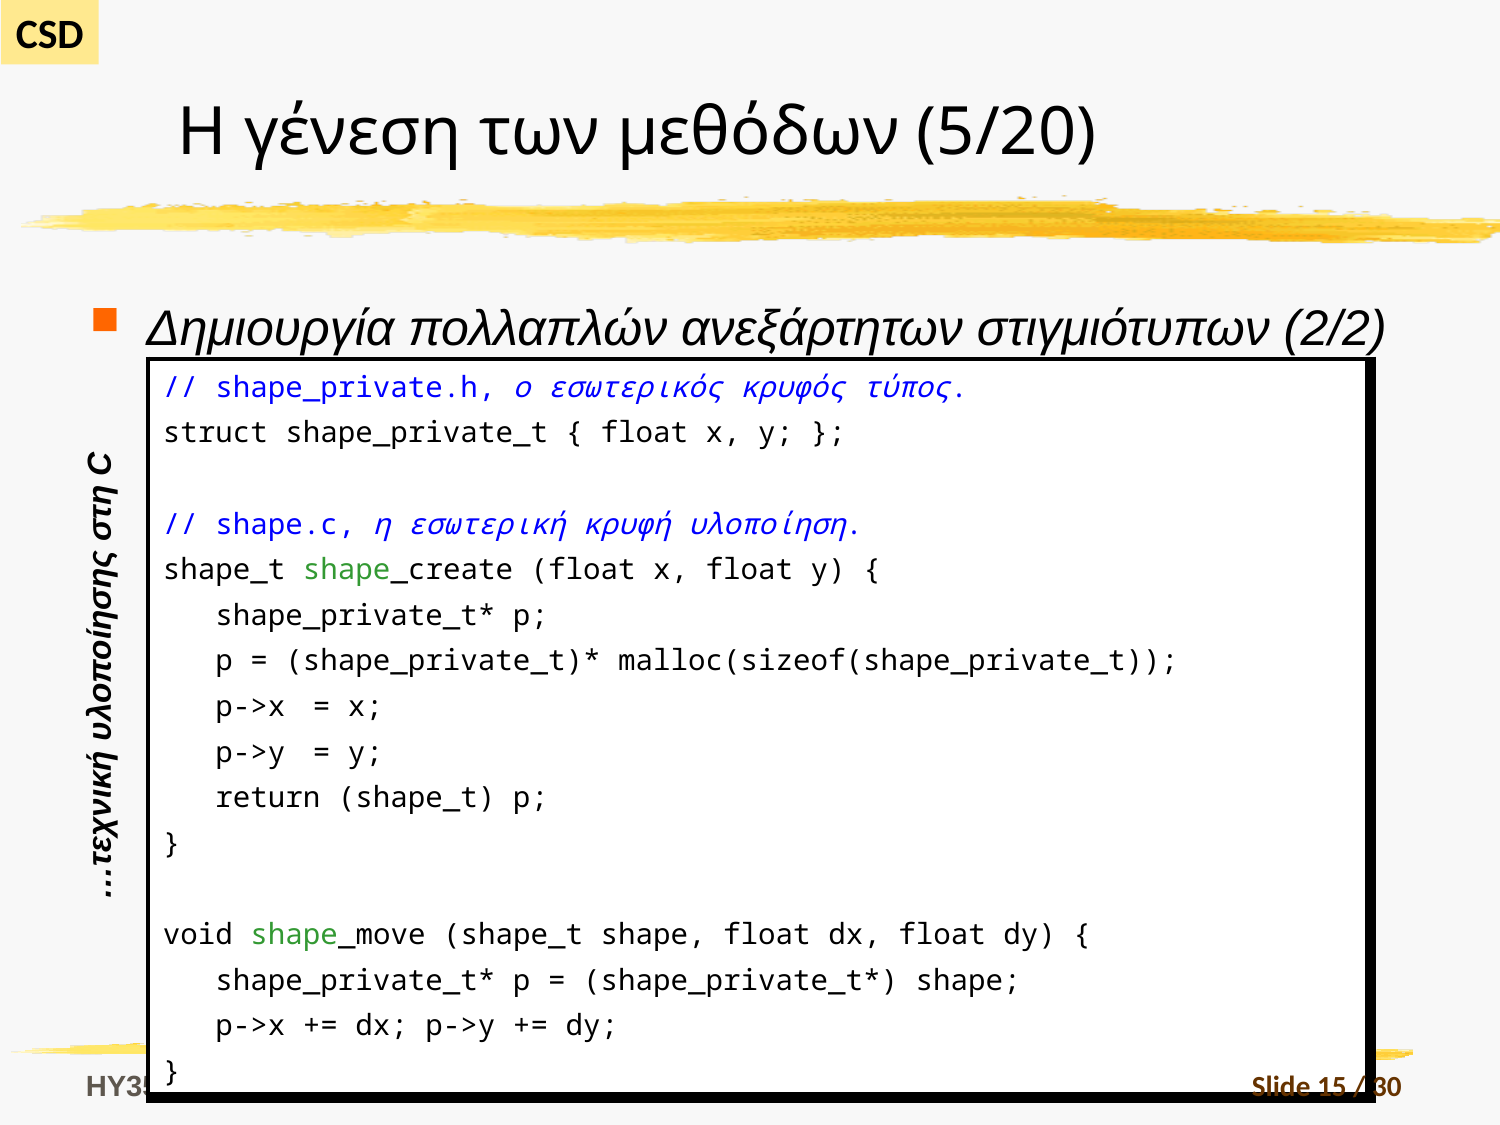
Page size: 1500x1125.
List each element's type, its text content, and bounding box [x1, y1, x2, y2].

text_box …τεχνική υλοποίησης στη C [69, 437, 125, 915]
footer Α. Σαββίδης [549, 1103, 1025, 1110]
slide_number Slide 15 / 30 [1104, 1034, 1417, 1110]
picture [11, 1037, 70, 1064]
picture [21, 190, 1500, 254]
slide_number HY352 [70, 1034, 400, 1110]
table_header // shape_private.h, ο εσωτερικός κρυφός τύπος. struct shape_private_t { float x, y; }; // shape.c, η εσωτερική κρυφή υλοποίηση. shape_t shape_create (float x, float y) { shape_private_t* p; p = (shape_private_t)* malloc(sizeof(shape_private_t)); p->x = x; p->y = y; return (shape_t) p; } void shape_move (shape_t shape, float dx, float dy) { shape_private_t* p = (shape_private_t*) shape; p->x += dx; p->y += dy; } [150, 361, 1365, 1092]
list Δημιουργία πολλαπλών ανεξάρτητων στιγμιότυπων (2/2) [75, 287, 1438, 365]
title Η γένεση των μεθόδων (5/20) [162, 24, 1500, 175]
